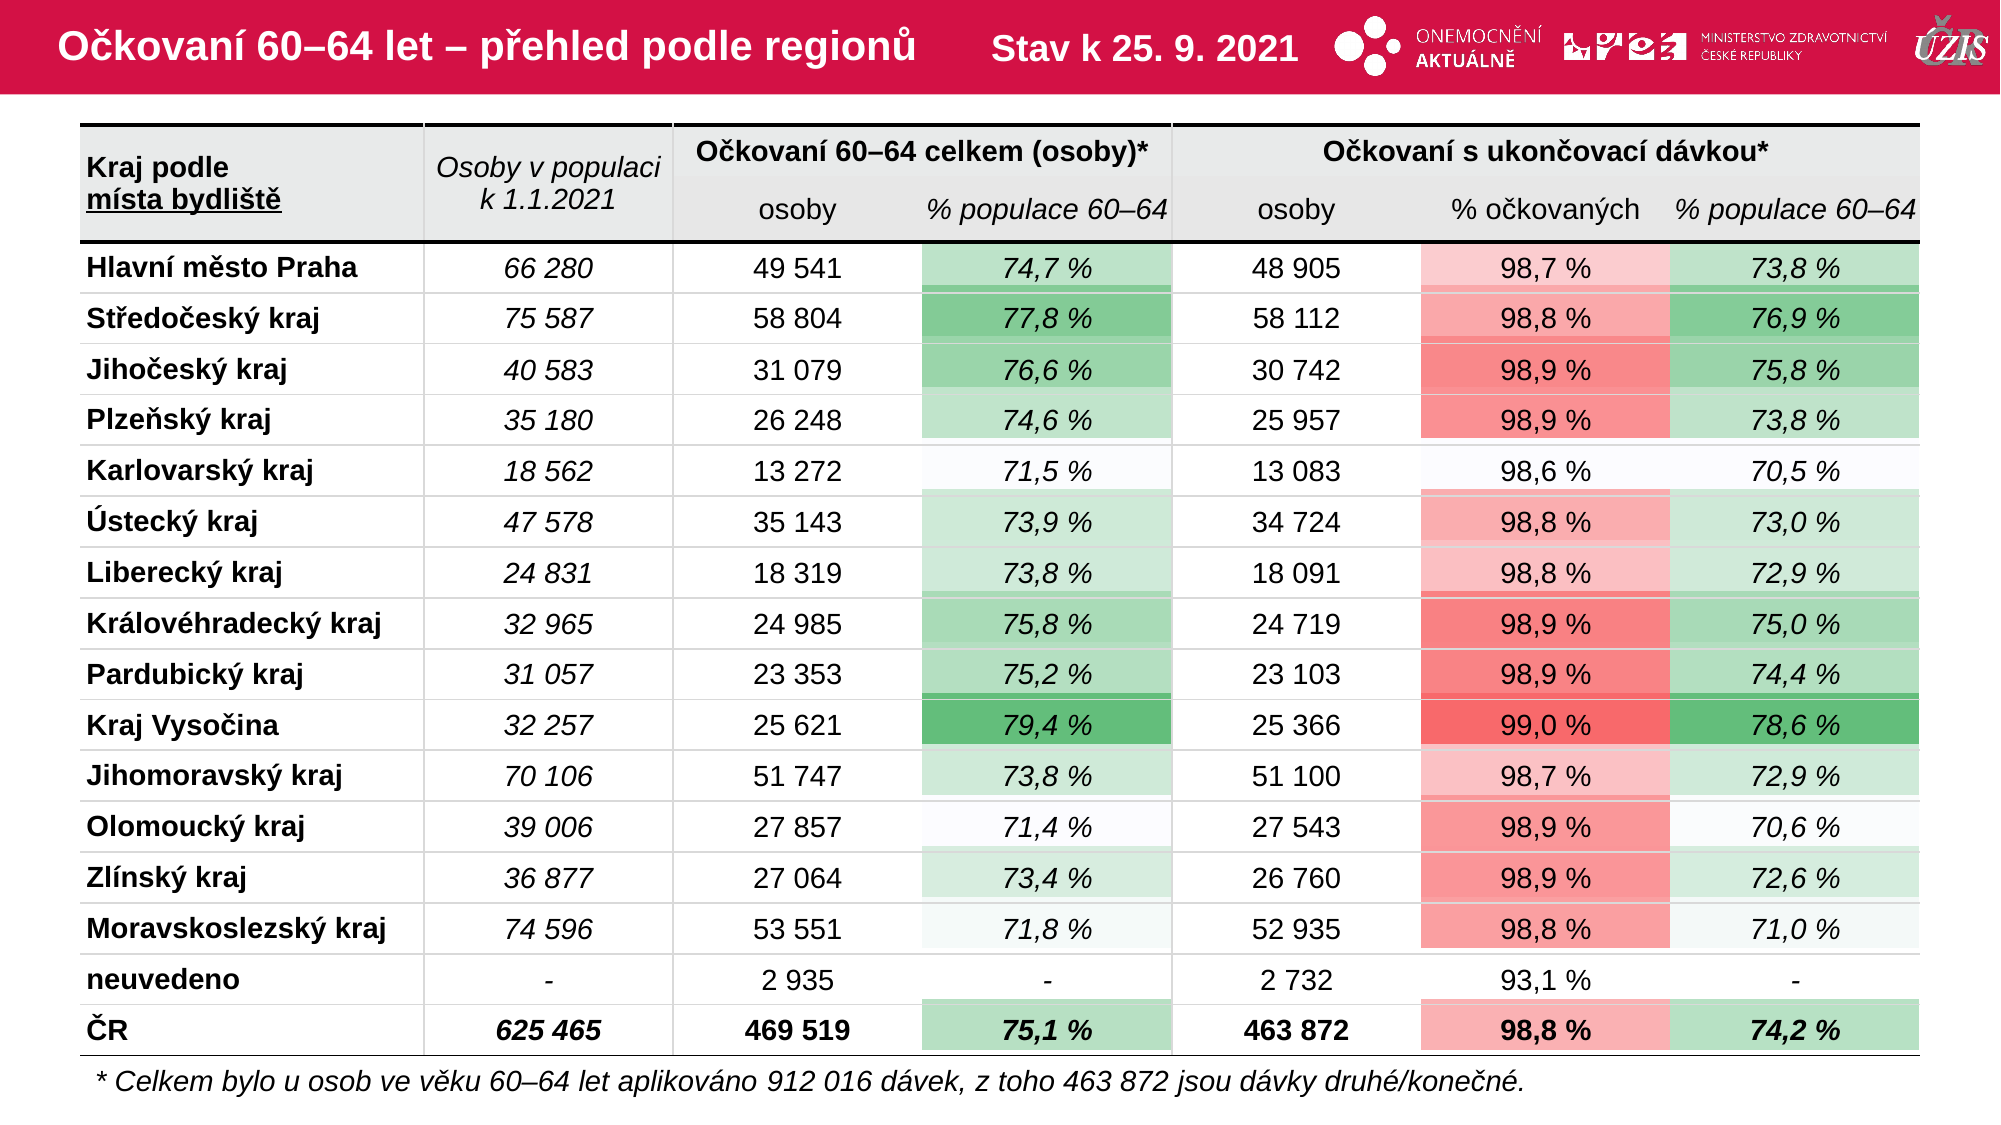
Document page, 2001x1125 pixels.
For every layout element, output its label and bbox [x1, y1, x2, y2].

table_cell [80, 244, 423, 292]
picture [1563, 31, 1888, 60]
table_cell [674, 244, 1171, 292]
table_cell [80, 955, 423, 1004]
table_cell [425, 1005, 672, 1055]
table_cell [674, 955, 1171, 1004]
table_cell [1173, 548, 1920, 597]
table_header [80, 127, 423, 240]
text_box [80, 1055, 1871, 1105]
table_cell [425, 853, 672, 902]
table_cell [425, 904, 672, 953]
table_cell [674, 853, 1171, 902]
table_cell [80, 395, 423, 444]
table_cell [1173, 497, 1920, 546]
table_cell [1173, 1005, 1920, 1055]
table_cell [425, 446, 672, 495]
table_cell [1173, 802, 1920, 851]
table_cell [1173, 599, 1920, 648]
table_cell [80, 548, 423, 597]
table_cell [1173, 904, 1920, 953]
table_cell [674, 446, 1171, 495]
table_cell [674, 344, 1171, 394]
text_box [976, 16, 1421, 77]
table_cell [80, 853, 423, 902]
table_cell [425, 955, 672, 1004]
table_cell [674, 294, 1171, 343]
table_cell [80, 294, 423, 343]
table_cell [425, 599, 672, 648]
table_cell [80, 802, 423, 851]
table_cell [80, 751, 423, 800]
table_cell [425, 344, 672, 394]
table_cell [1173, 395, 1920, 444]
table_cell [1173, 853, 1920, 902]
table_cell [80, 904, 423, 953]
table_cell [674, 176, 1171, 240]
table_cell [425, 395, 672, 444]
table_cell [674, 700, 1171, 749]
table_cell [1173, 176, 1920, 240]
table_cell [674, 395, 1171, 444]
table_cell [80, 446, 423, 495]
table_cell [80, 1005, 423, 1055]
table_cell [1173, 751, 1920, 800]
table_cell [674, 497, 1171, 546]
table_cell [674, 1005, 1171, 1055]
table_cell [1173, 700, 1920, 749]
table_header [425, 127, 672, 240]
table_cell [674, 904, 1171, 953]
table_cell [1173, 955, 1920, 1004]
table_cell [674, 548, 1171, 597]
table_cell [80, 344, 423, 394]
table_cell [1173, 446, 1920, 495]
table_cell [674, 751, 1171, 800]
table_cell [80, 650, 423, 699]
picture [1915, 15, 1989, 66]
table_cell [1173, 244, 1920, 292]
table_cell [425, 751, 672, 800]
table_cell [1173, 294, 1920, 343]
table_cell [425, 802, 672, 851]
table_cell [80, 599, 423, 648]
table_cell [425, 294, 672, 343]
title [42, 0, 1262, 95]
table_cell [80, 700, 423, 749]
table_cell [425, 548, 672, 597]
table_cell [674, 802, 1171, 851]
table_cell [80, 497, 423, 546]
picture [1421, 16, 1542, 76]
table_cell [425, 497, 672, 546]
table_cell [1173, 344, 1920, 394]
table_cell [425, 244, 672, 292]
table_cell [425, 700, 672, 749]
table_cell [425, 650, 672, 699]
table_cell [674, 650, 1171, 699]
table_header [1173, 127, 1920, 176]
table_cell [1173, 650, 1920, 699]
table_cell [674, 599, 1171, 648]
table_header [674, 127, 1171, 176]
